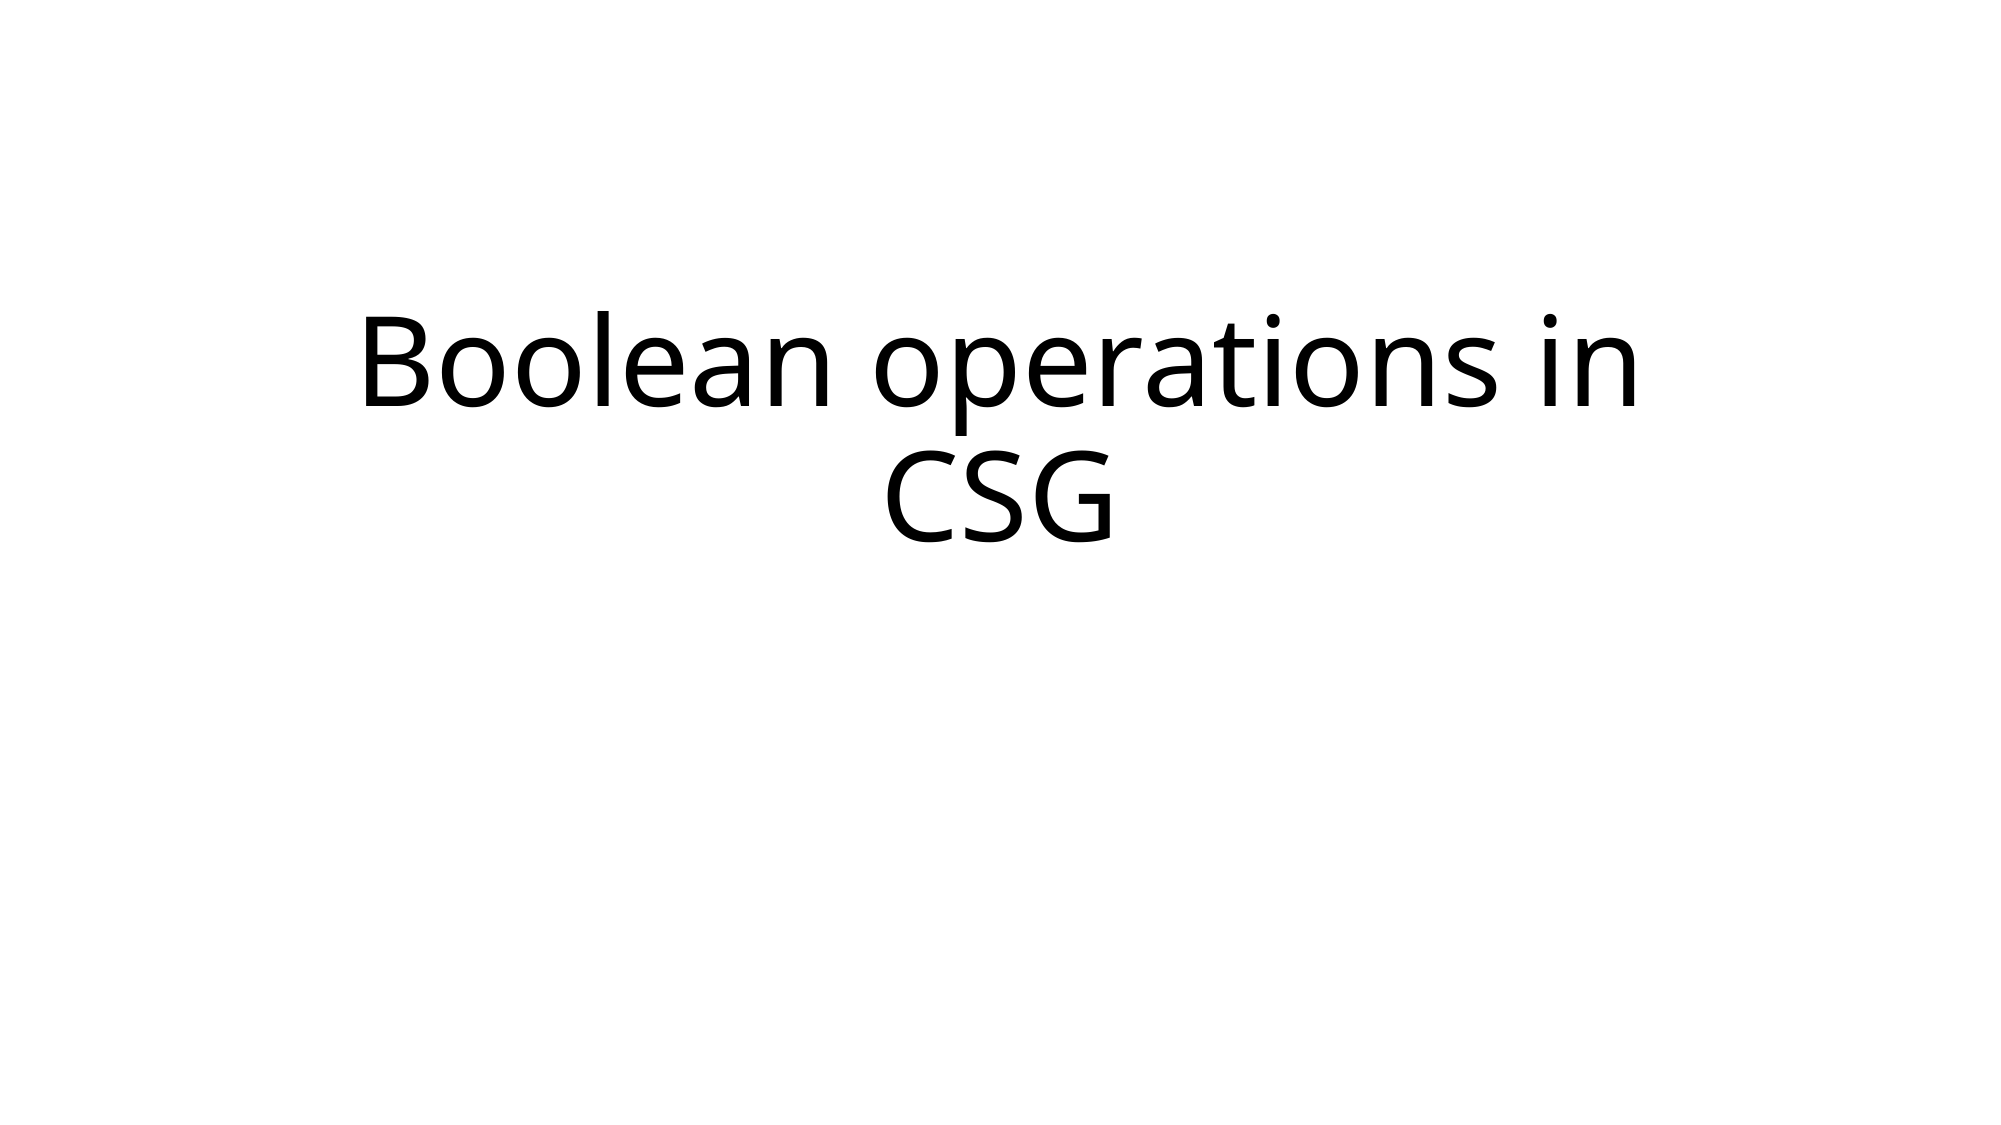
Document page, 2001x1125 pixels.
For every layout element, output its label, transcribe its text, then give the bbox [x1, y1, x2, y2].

title Boolean operations in CSG [249, 184, 1750, 576]
